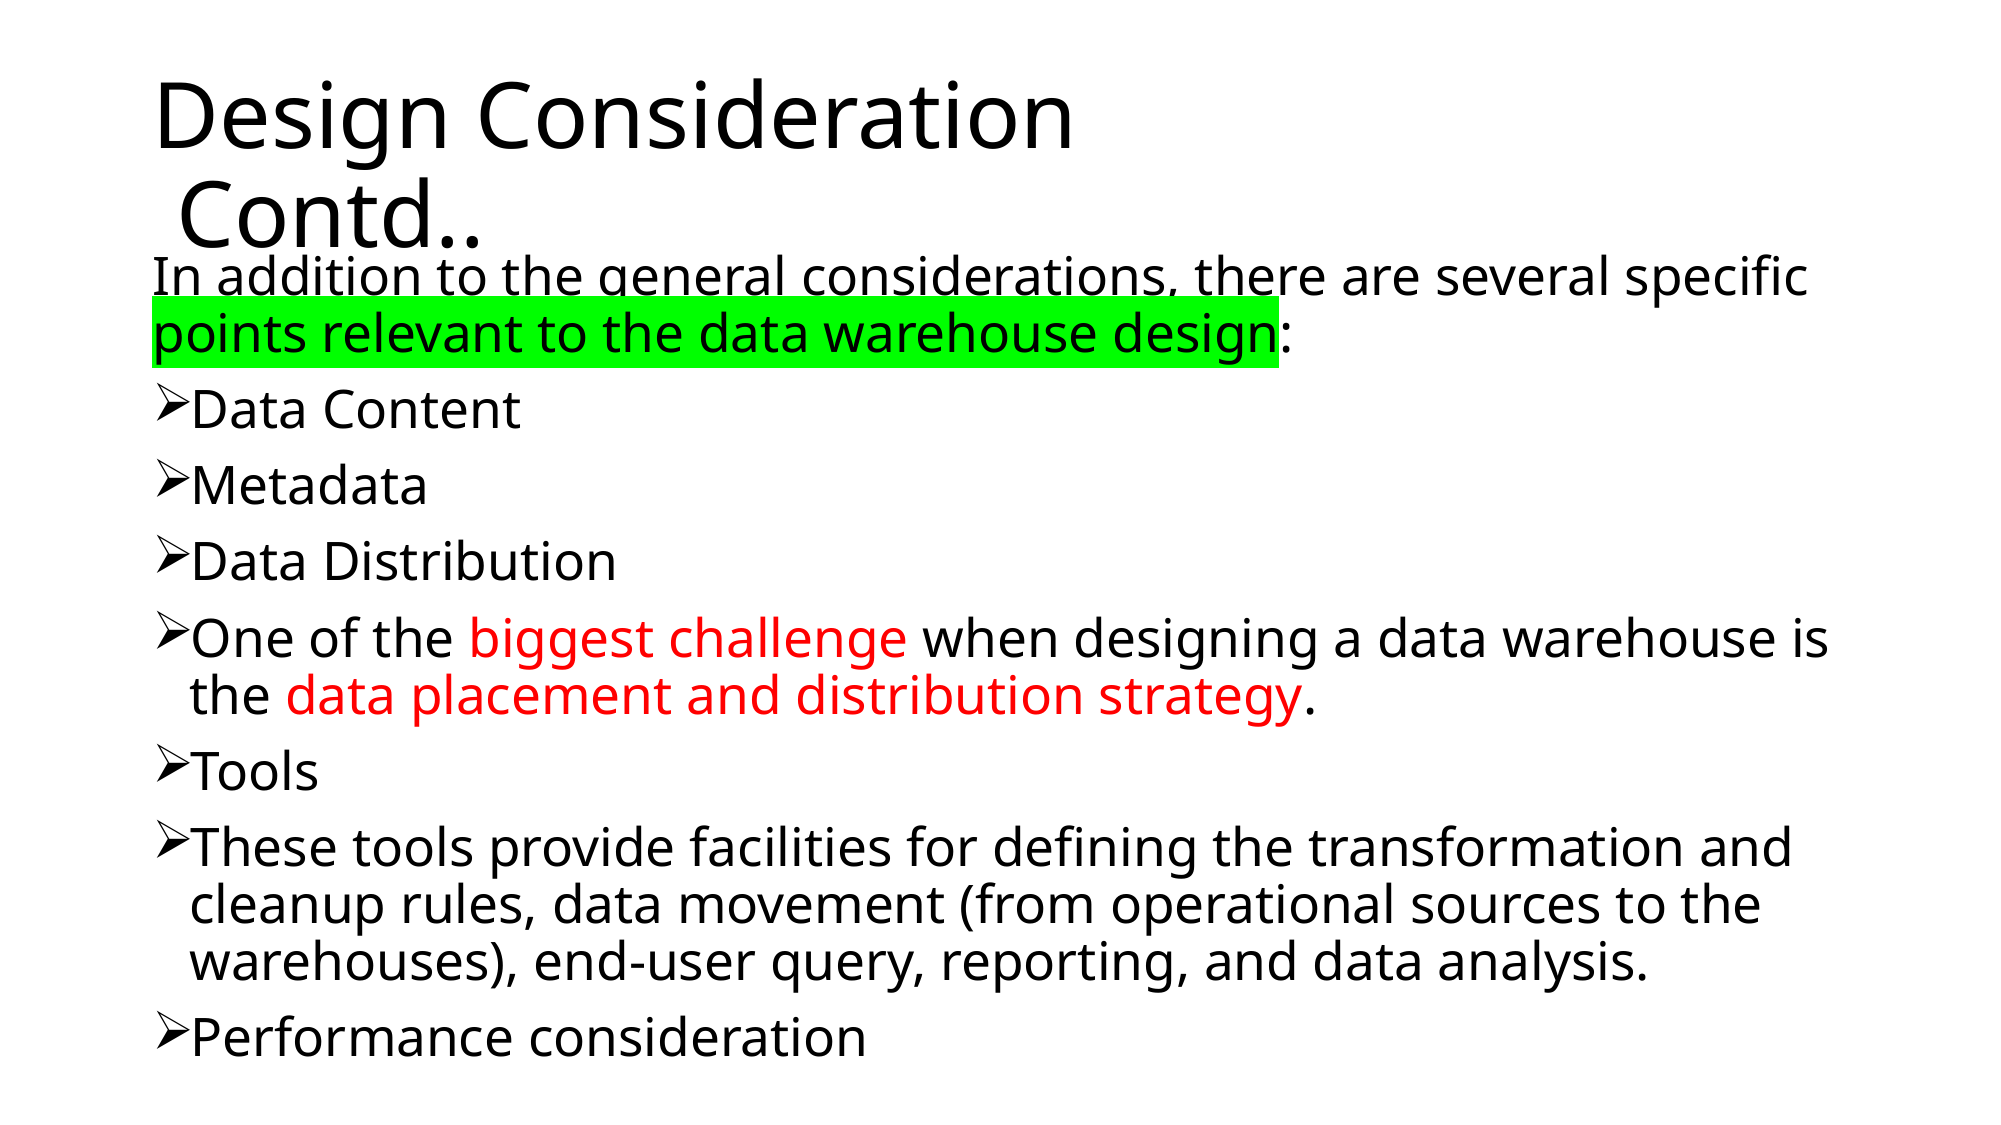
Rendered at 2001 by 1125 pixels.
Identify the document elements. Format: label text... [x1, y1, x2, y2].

list In addition to the general considerations, there are several specific points relevant to the data warehouse design: Data Content Metadata Data Distribution One of the biggest challenge when designing a data warehouse is the data placement and distribution strategy. Tools These tools provide facilities for defining the transformation and cleanup rules, data movement (from operational sources to the warehouses), end-user query, reporting, and data analysis. Performance consideration [137, 242, 1863, 1083]
title Design Consideration Contd.. [137, 59, 1863, 242]
